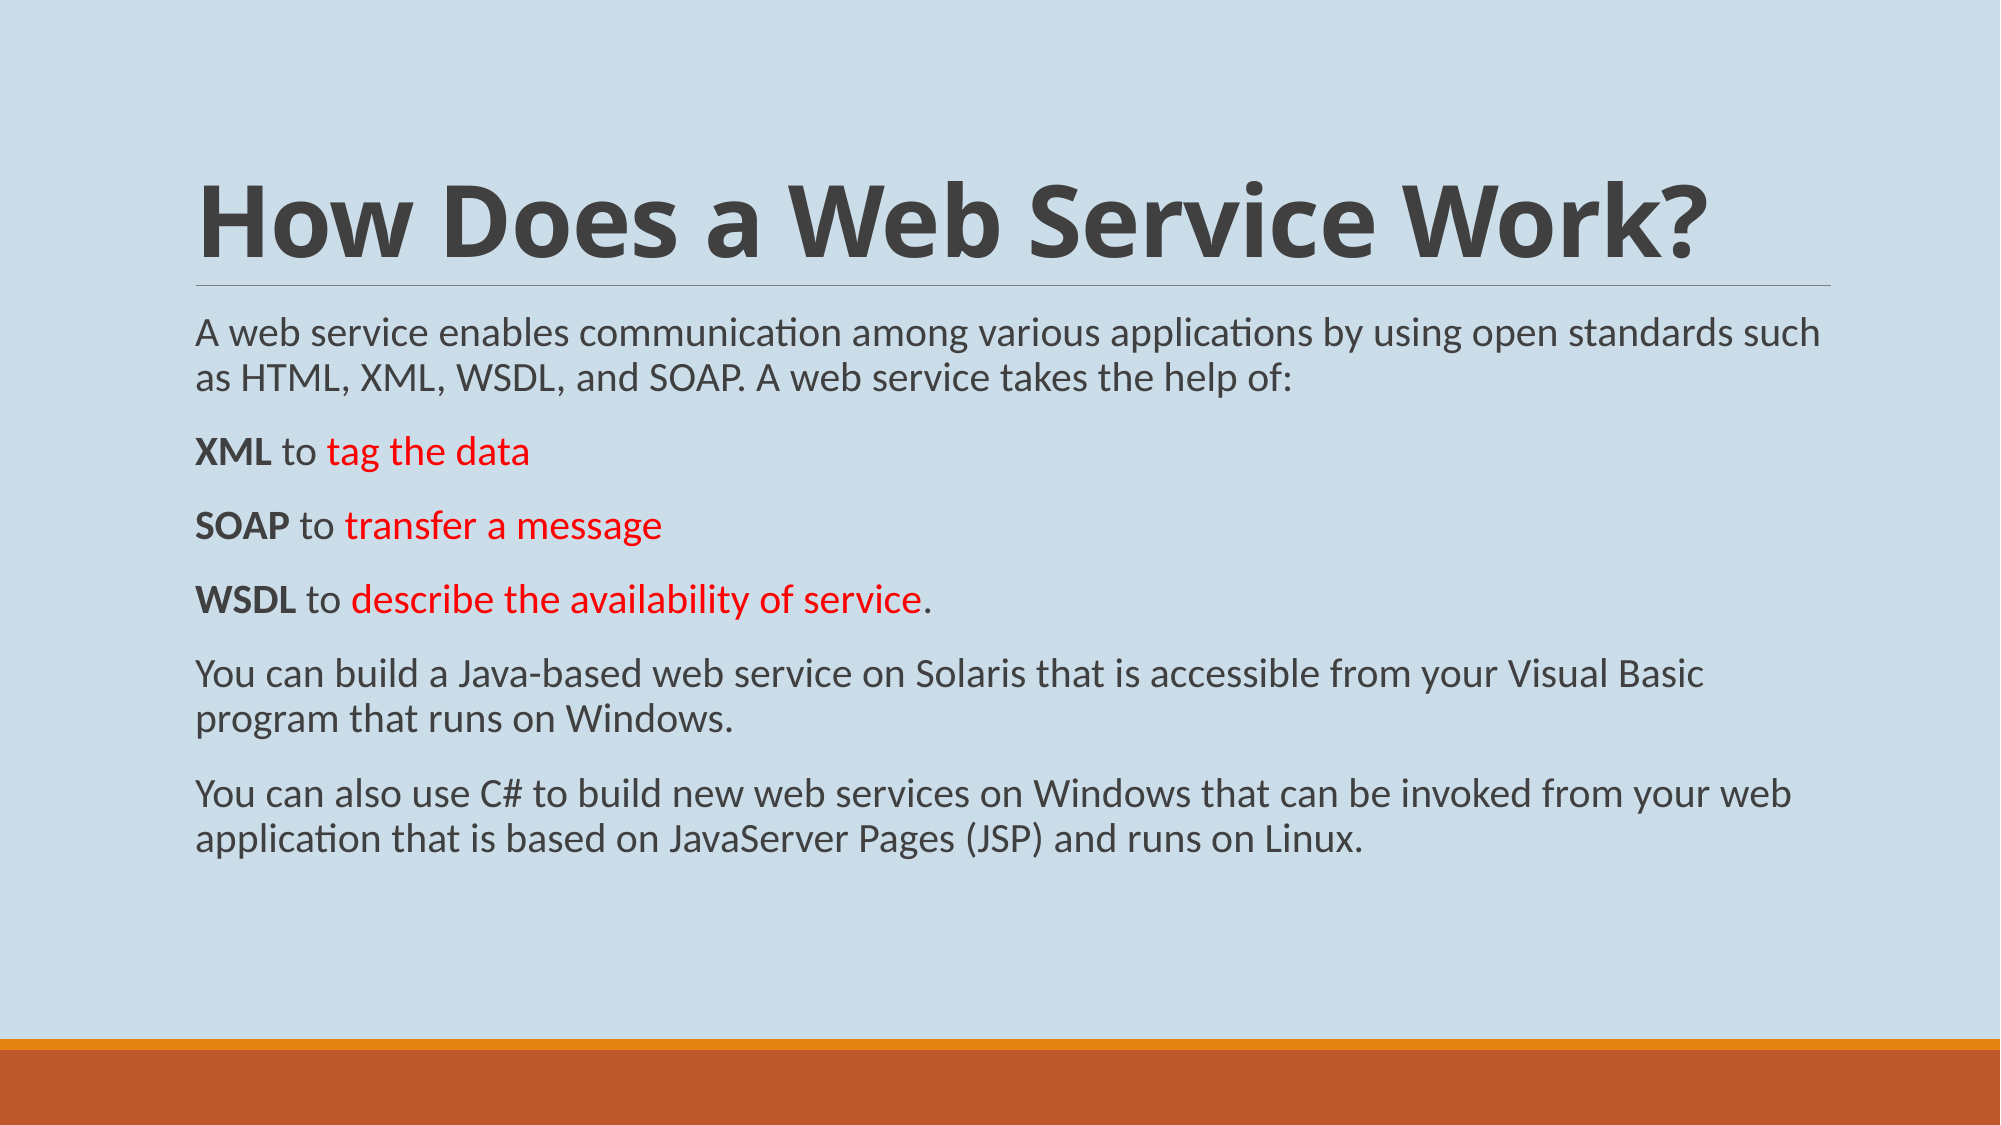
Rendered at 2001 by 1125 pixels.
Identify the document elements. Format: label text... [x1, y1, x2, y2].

title How Does a Web Service Work? [180, 47, 1830, 285]
list A web service enables communication among various applications by using open standards such as HTML, XML, WSDL, and SOAP. A web service takes the help of: XML to tag the data SOAP to transfer a message WSDL to describe the availability of service. You can build a Java-based web service on Solaris that is accessible from your Visual Basic program that runs on Windows. You can also use C# to build new web services on Windows that can be invoked from your web application that is based on JavaServer Pages (JSP) and runs on Linux. [180, 302, 1830, 963]
